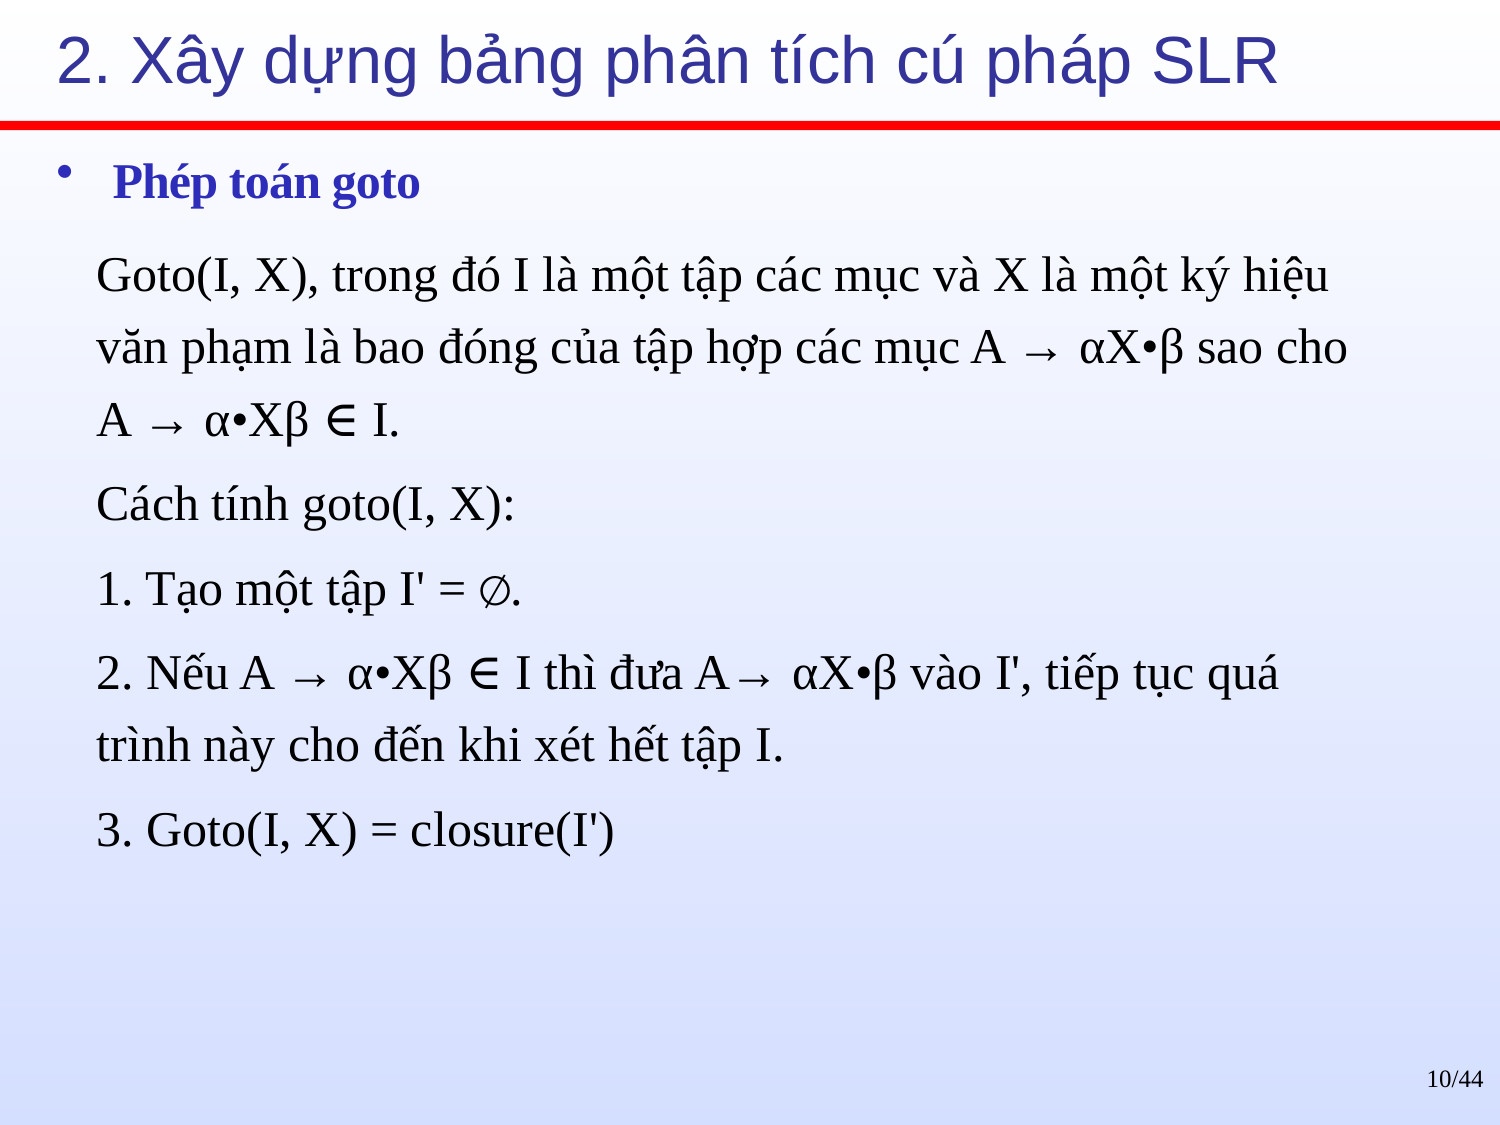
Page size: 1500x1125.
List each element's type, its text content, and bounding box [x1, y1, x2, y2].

text_box Goto(I, X), trong đó I là một tập các mục và X là một ký hiệu văn phạm là bao đóng của tập hợp các mục A → αX•β sao cho A → α•Xβ ∈ I. Cách tính goto(I, X): 1. Tạo một tập I' = ∅. 2. Nếu A → α•Xβ ∈ I thì đưa A→ αX•β vào I', tiếp tục quá trình này cho đến khi xét hết tập I. 3. Goto(I, X) = closure(I') [81, 222, 1371, 864]
list Phép toán goto [41, 140, 1459, 226]
title 2. Xây dựng bảng phân tích cú pháp SLR [41, 0, 1500, 114]
